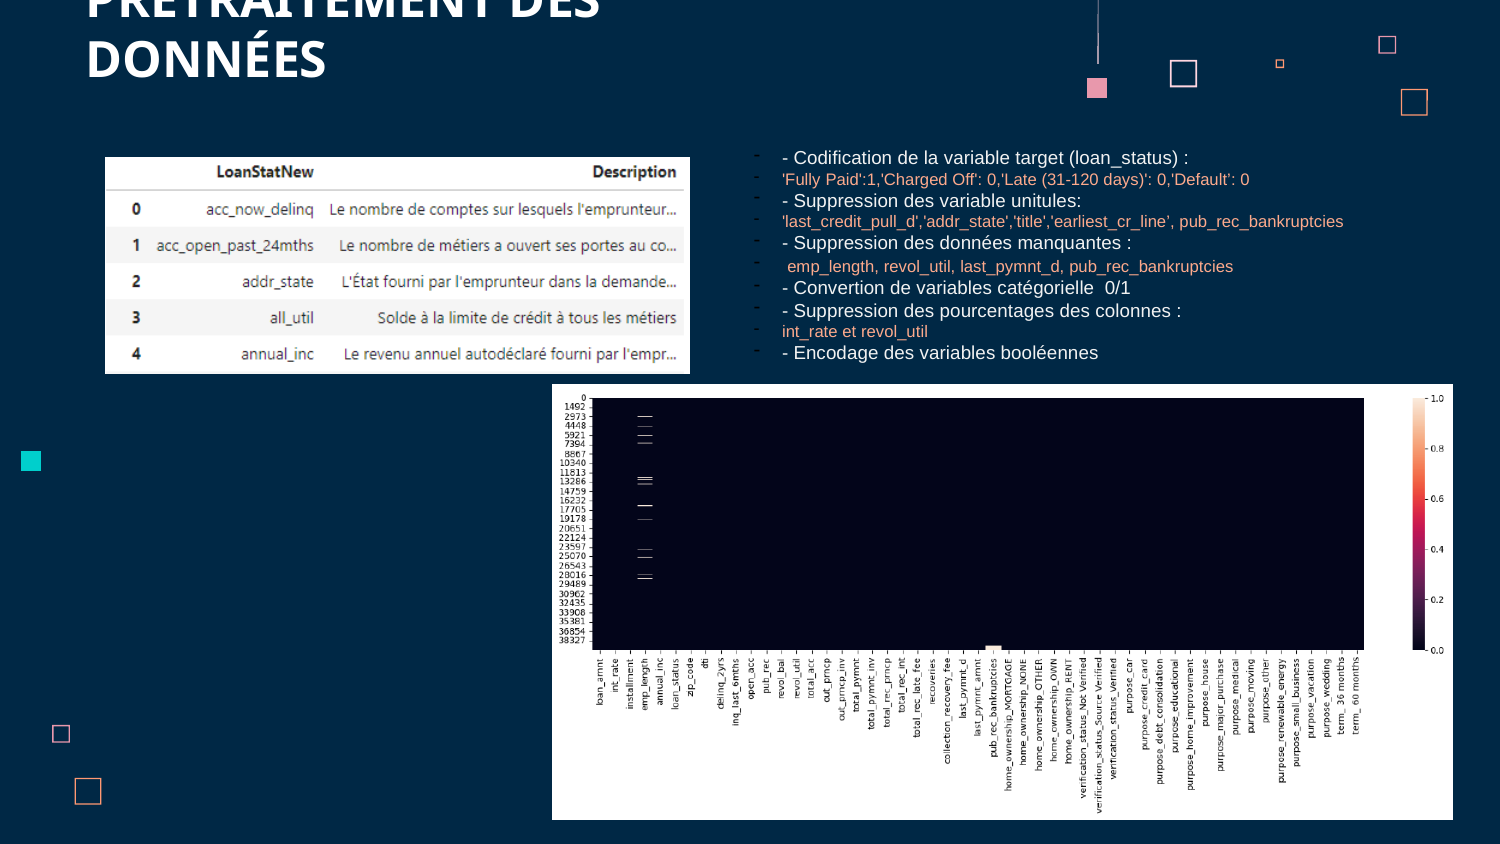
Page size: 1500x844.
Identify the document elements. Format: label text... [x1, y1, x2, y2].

text_box - Codification de la variable target (loan_status) : 'Fully Paid':1,'Charged Off': 0,'Late (31-120 days)': 0,'Default’: 0 - Suppression des variable unitules: 'last_credit_pull_d','addr_state','title','earliest_cr_line’, pub_rec_bankruptcies - Suppression des données manquantes : emp_length, revol_util, last_pymnt_d, pub_rec_bankruptcies - Convertion de variables catégorielle 0/1 - Suppression des pourcentages des colonnes : int_rate et revol_util - Encodage des variables booléennes [739, 138, 1490, 371]
picture [104, 156, 690, 374]
text_box [21, 451, 42, 472]
picture [552, 384, 1454, 821]
title PRÉTRAITEMENT DES DONNÉES [70, 7, 829, 103]
